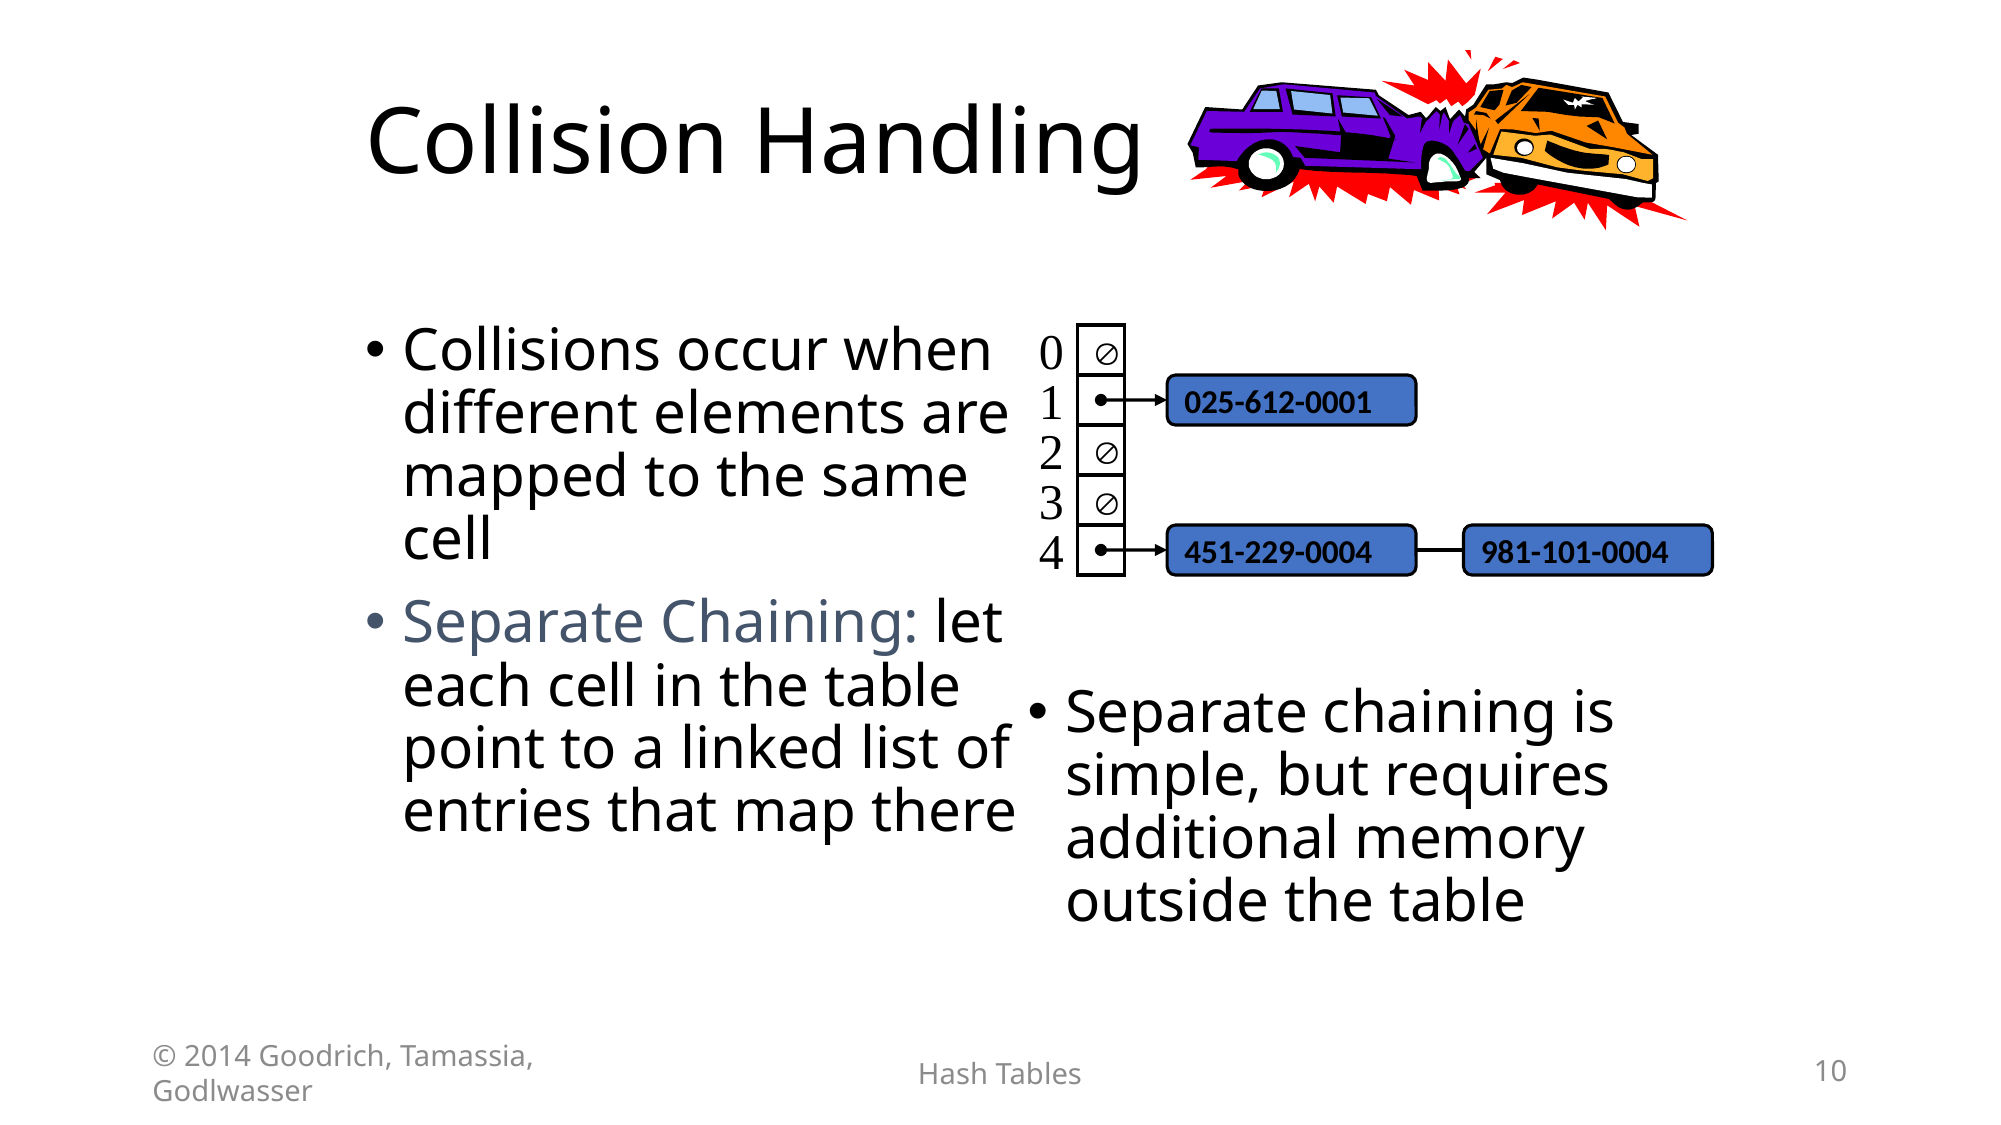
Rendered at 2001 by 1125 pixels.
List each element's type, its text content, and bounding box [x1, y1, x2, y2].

list Separate chaining is simple, but requires additional memory outside the table [1012, 675, 1638, 975]
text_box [1187, 49, 1688, 231]
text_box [1023, 312, 1713, 588]
footer Hash Tables [662, 1042, 1338, 1103]
list Collisions occur when different elements are mapped to the same cell Separate Chaining: let each cell in the table point to a linked list of entries that map there [350, 312, 1038, 988]
slide_number 10 [1412, 1042, 1863, 1103]
title Collision Handling [350, 50, 1175, 238]
slide_number © 2014 Goodrich, Tamassia, Godlwasser [137, 1042, 588, 1103]
